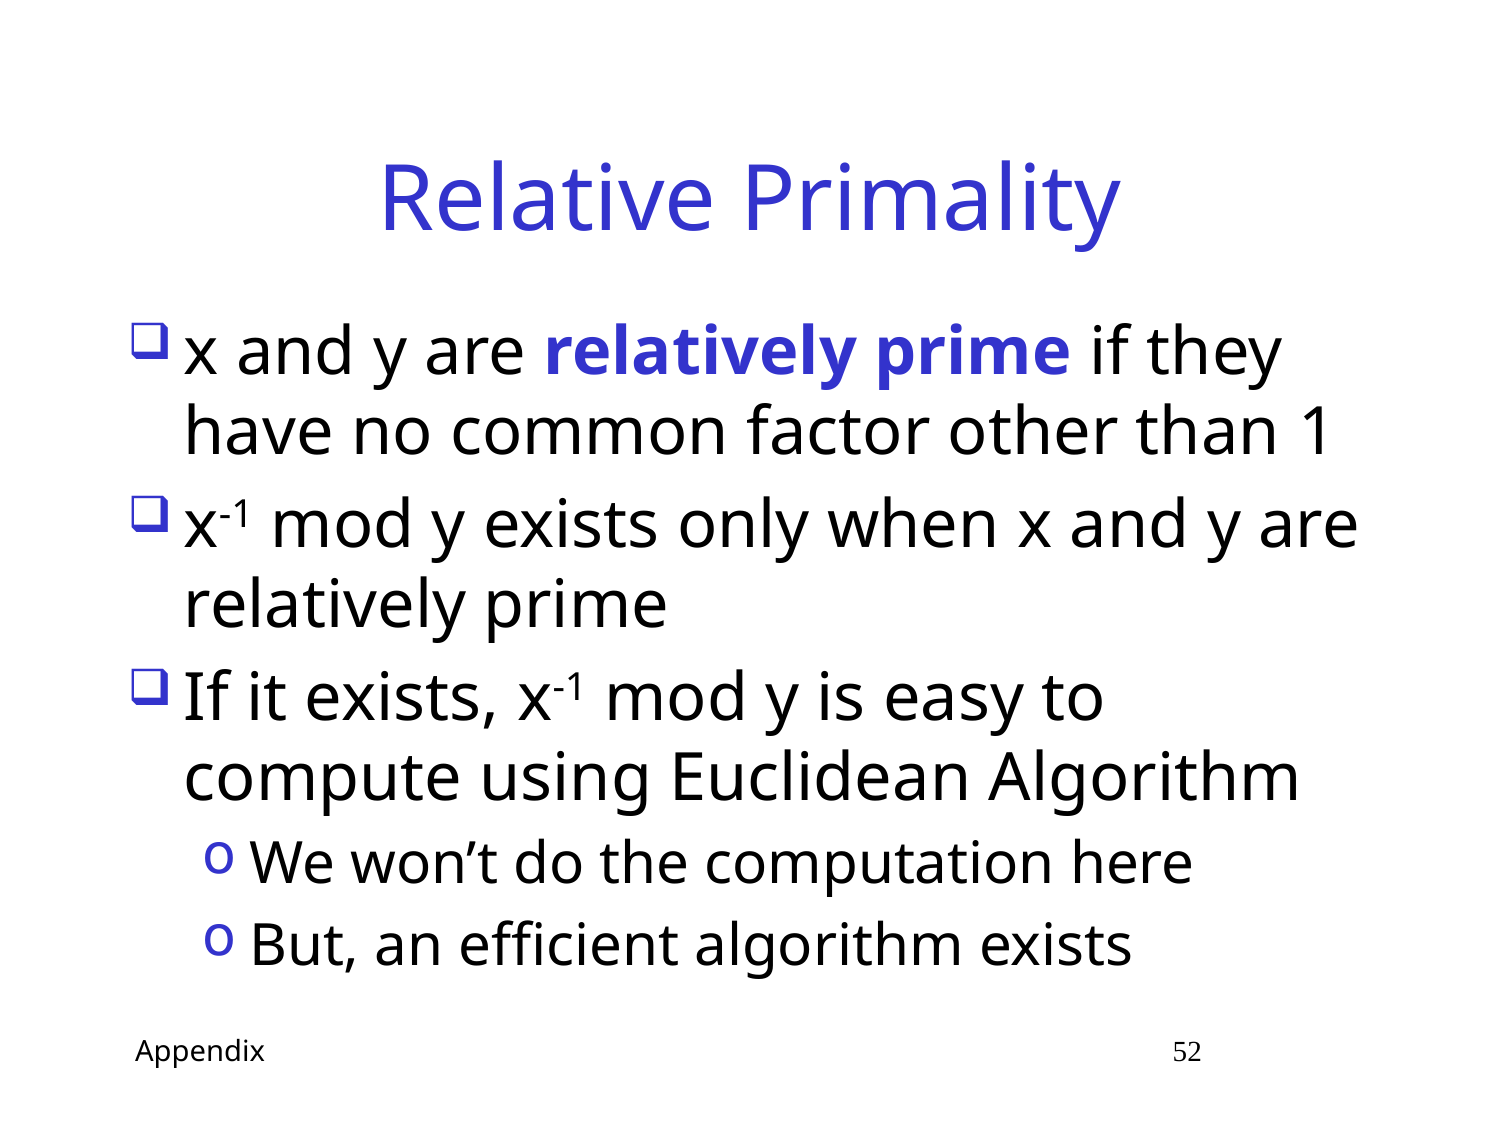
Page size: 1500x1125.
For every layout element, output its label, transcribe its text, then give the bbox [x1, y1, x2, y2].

title Relative Primality [112, 99, 1388, 288]
list x and y are relatively prime if they have no common factor other than 1 x-1 mod y exists only when x and y are relatively prime If it exists, x-1 mod y is easy to compute using Euclidean Algorithm We won’t do the computation here But, an efficient algorithm exists [112, 299, 1388, 976]
footer Appendix 52 [112, 1024, 1401, 1101]
